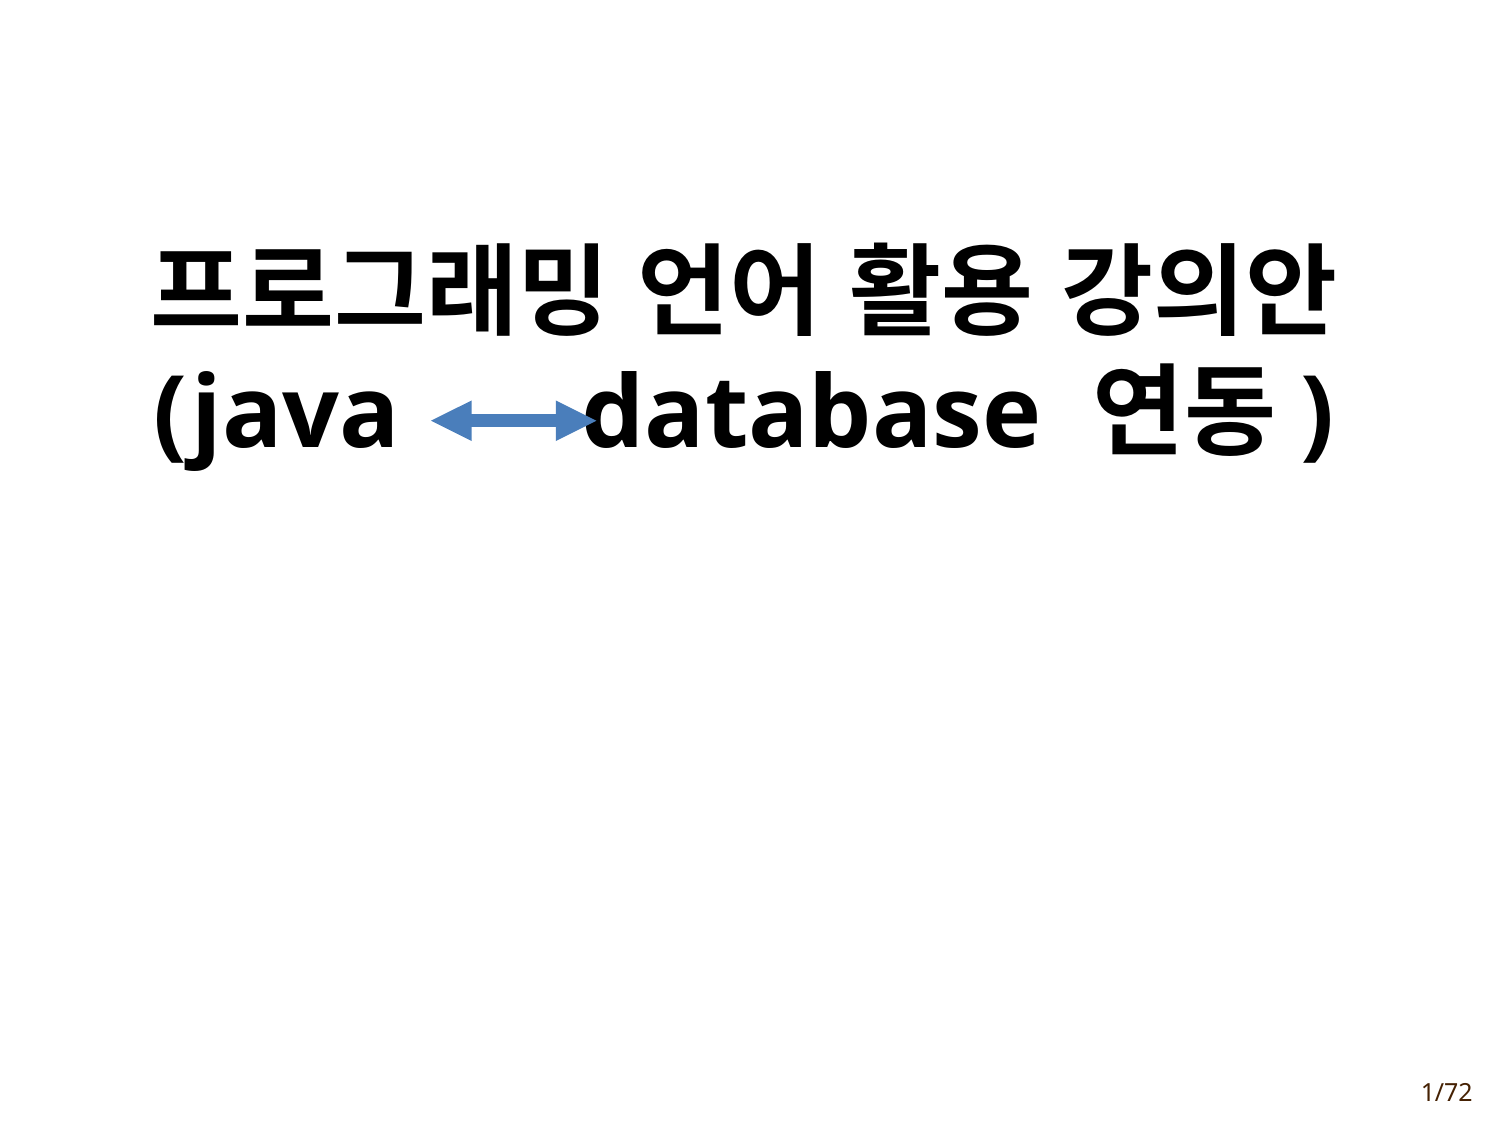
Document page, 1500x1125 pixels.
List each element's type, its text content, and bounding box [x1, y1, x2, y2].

text_box 프로그래밍 언어 활용 강의안 (java database 연동) [64, 219, 1424, 475]
